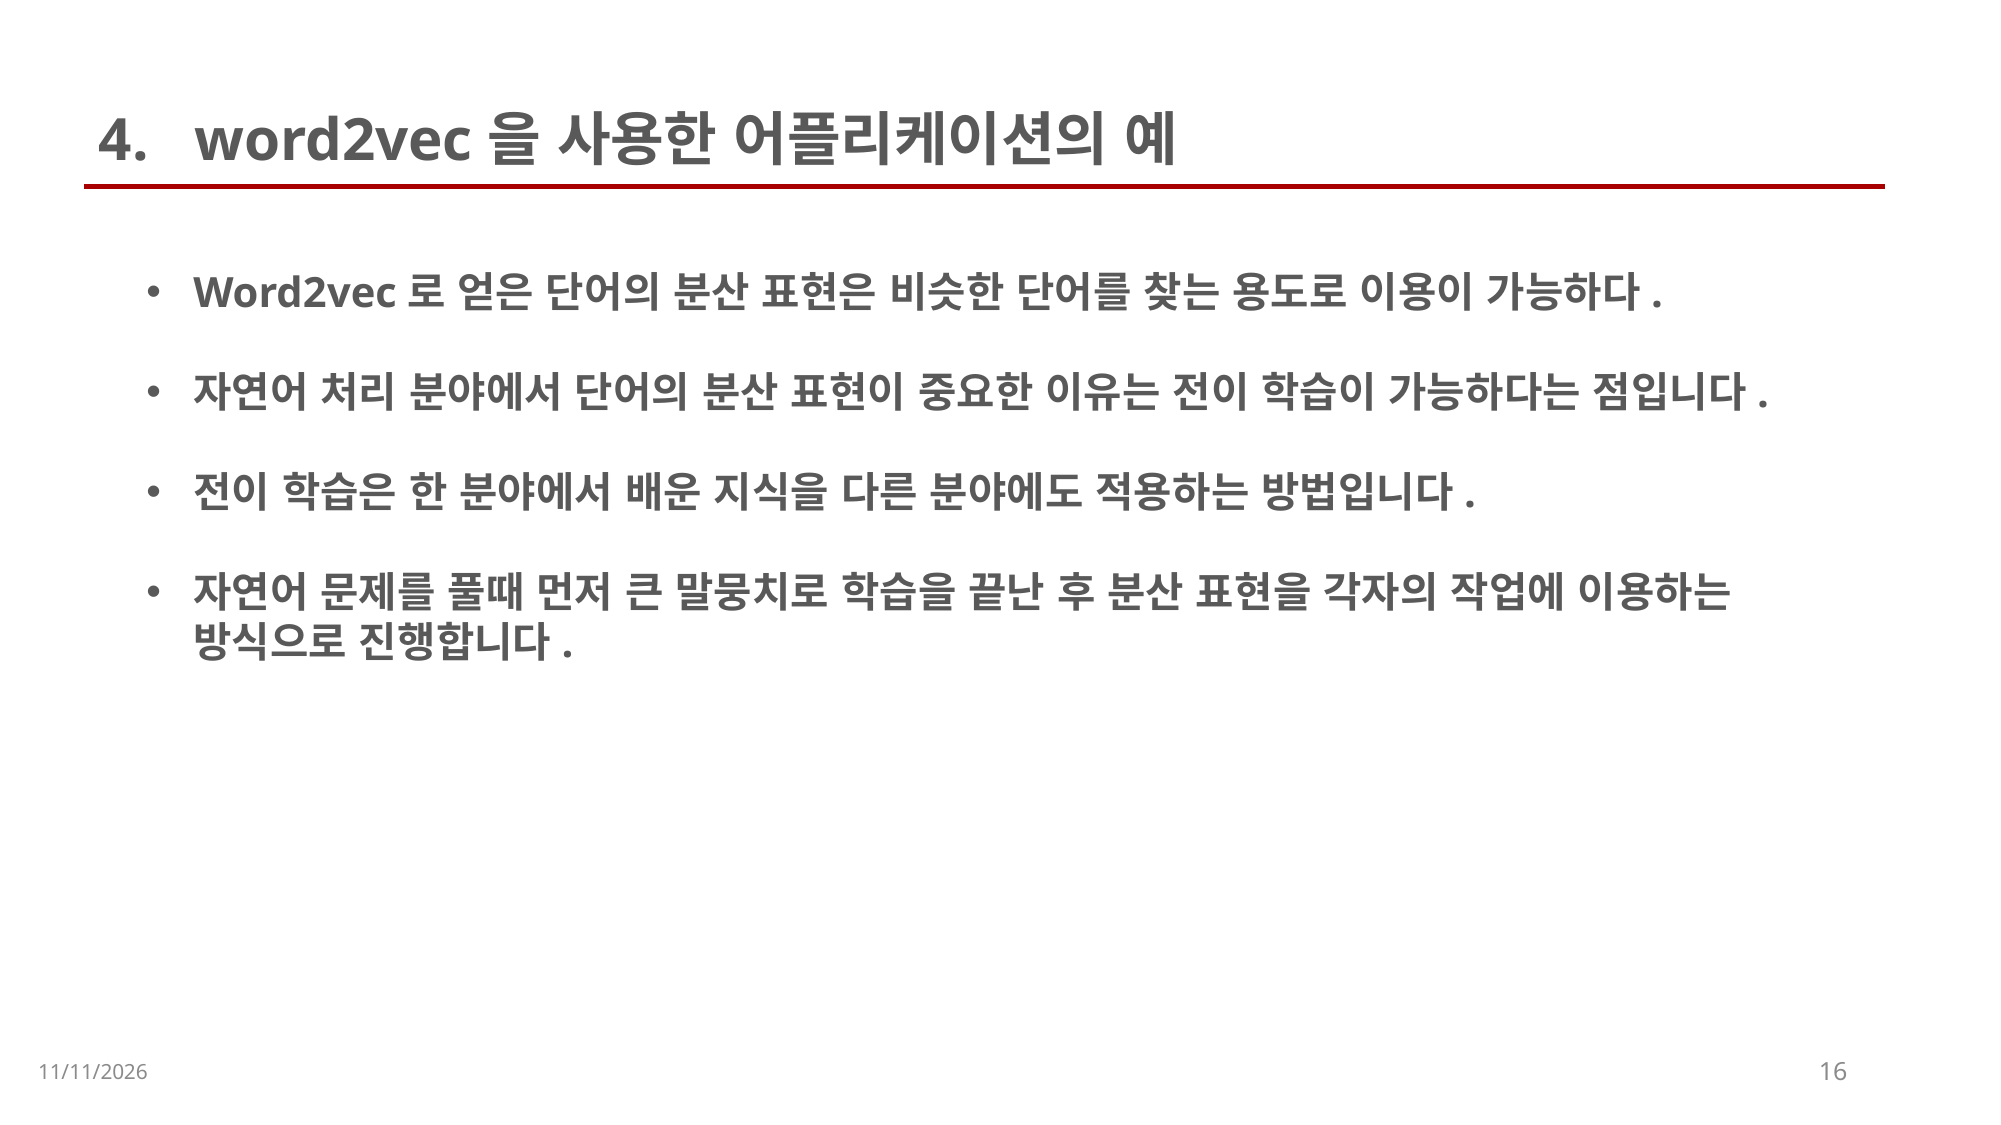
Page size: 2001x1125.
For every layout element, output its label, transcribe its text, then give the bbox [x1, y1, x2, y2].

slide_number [23, 1042, 474, 1103]
text_box 4. word2vec을 사용한 어플리케이션의 예 [84, 94, 1460, 180]
slide_number 16 [1412, 1042, 1863, 1103]
text_box Word2vec로 얻은 단어의 분산 표현은 비슷한 단어를 찾는 용도로 이용이 가능하다. 자연어 처리 분야에서 단어의 분산 표현이 중요한 이유는 전이 학습이 가능하다는 점입니다. 전이 학습은 한 분야에서 배운 지식을 다른 분야에도 적용하는 방법입니다. 자연어 문제를 풀때 먼저 큰 말뭉치로 학습을 끝난 후 분산 표현을 각자의 작업에 이용하는 방식으로 진행합니다. [131, 258, 1863, 674]
